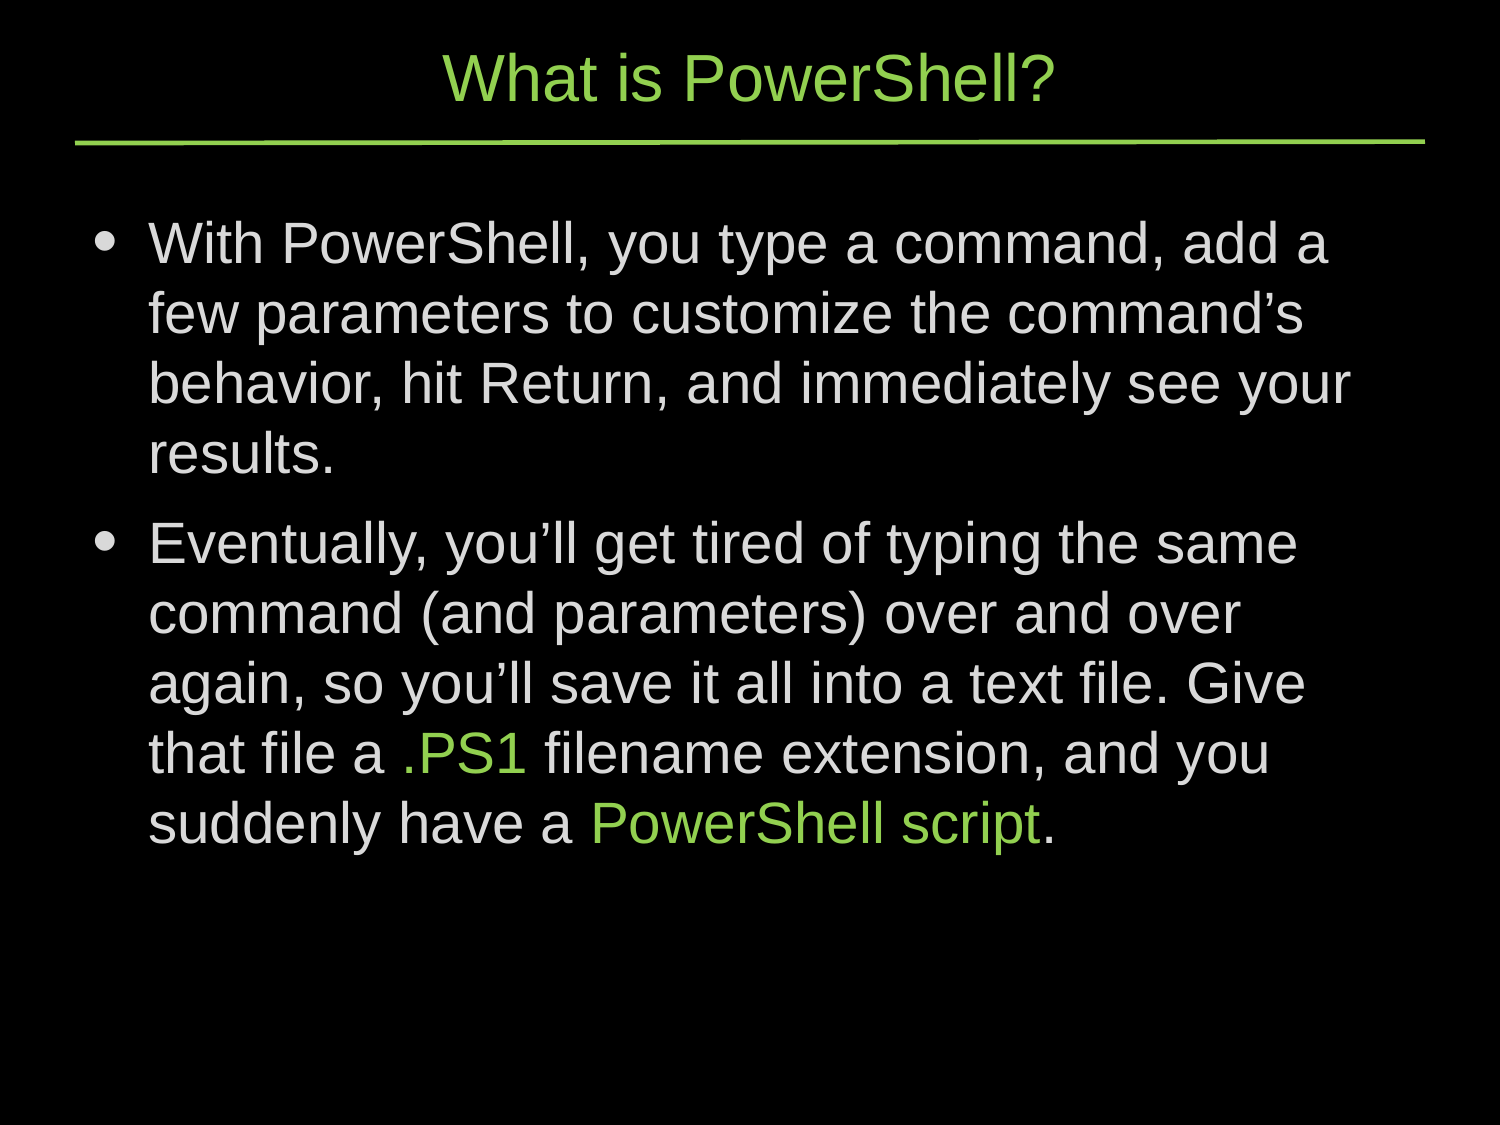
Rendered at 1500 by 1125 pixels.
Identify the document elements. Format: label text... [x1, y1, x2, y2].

title What is PowerShell? [77, 39, 1423, 123]
list With PowerShell, you type a command, add a few parameters to customize the command’s behavior, hit Return, and immediately see your results. Eventually, you’ll get tired of typing the same command (and parameters) over and over again, so you’ll save it all into a text file. Give that file a .PS1 filename extension, and you suddenly have a PowerShell script. [77, 198, 1423, 942]
